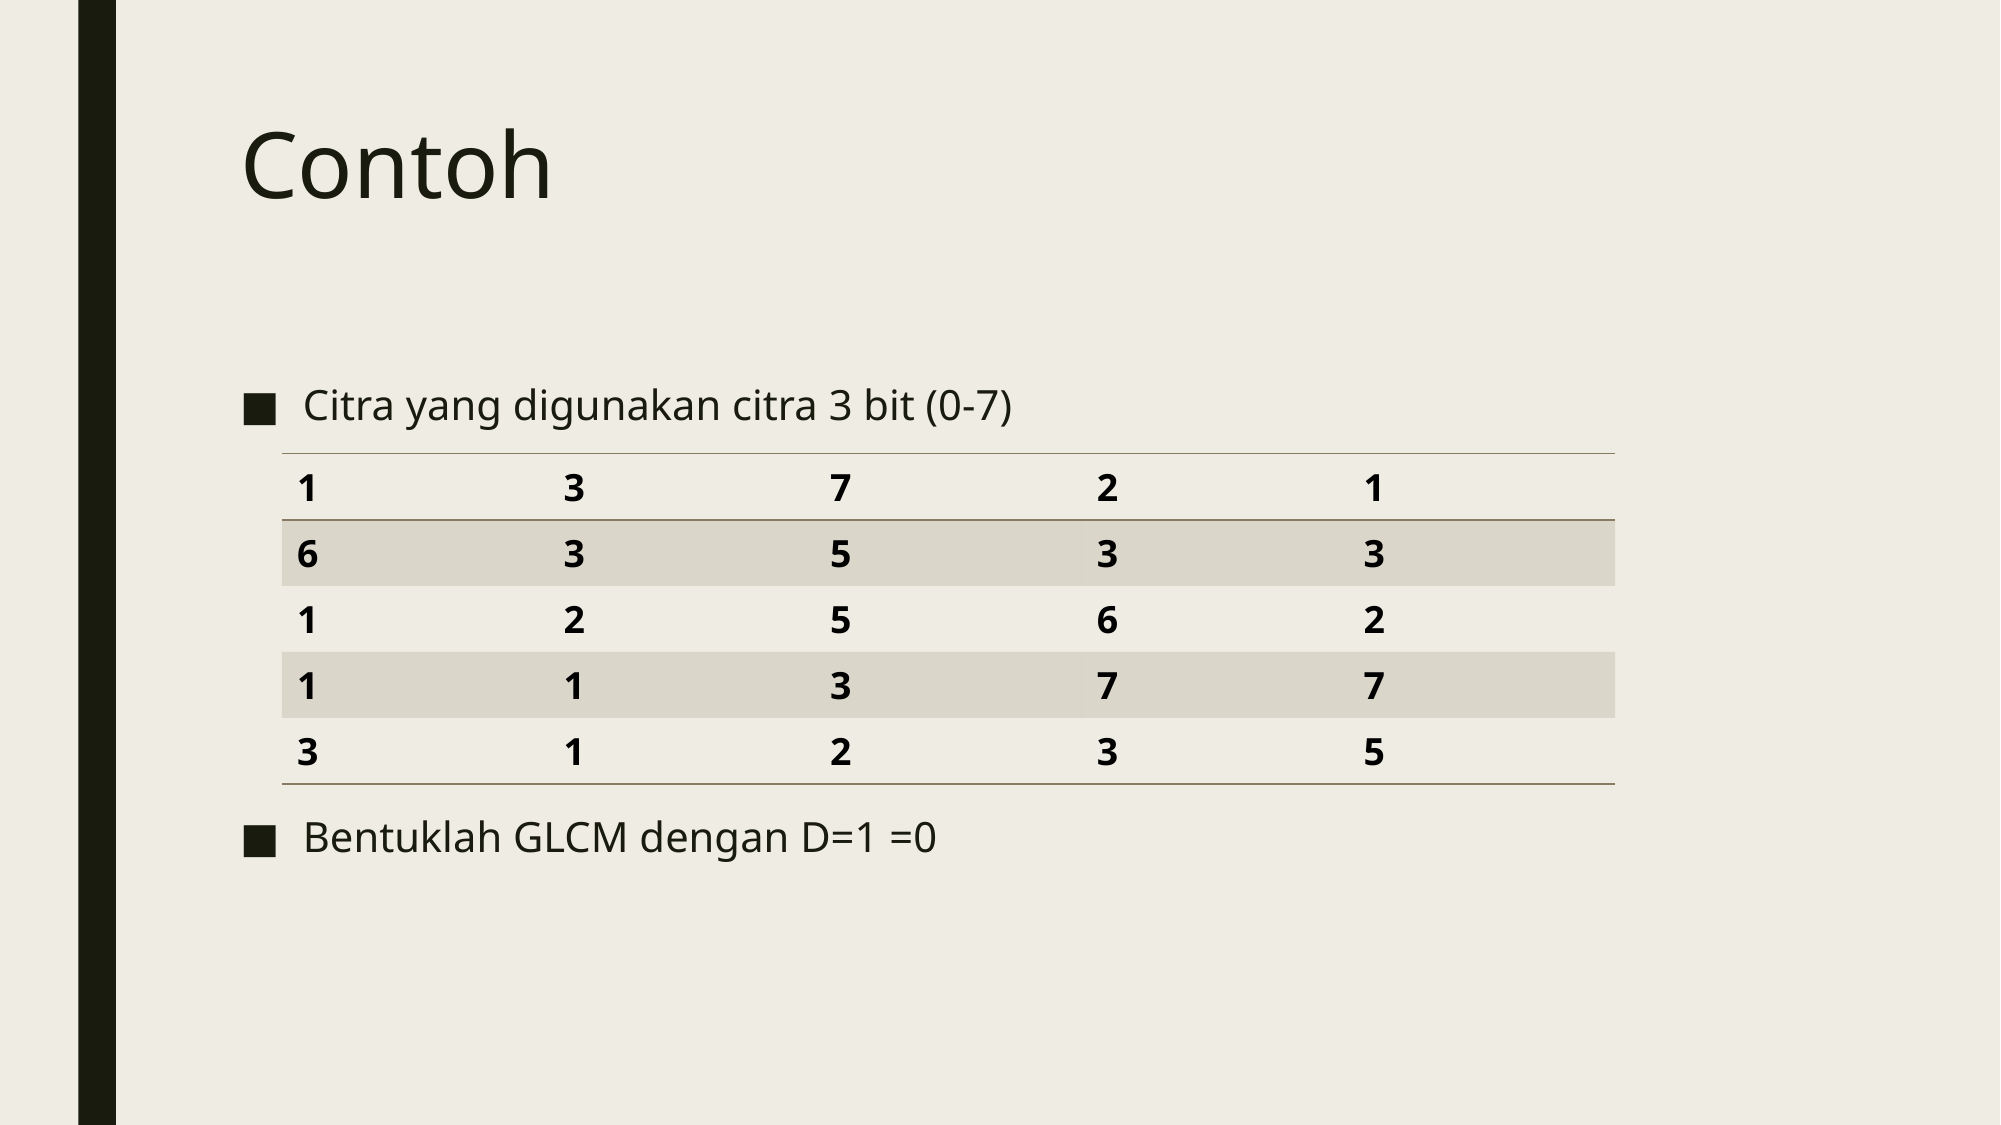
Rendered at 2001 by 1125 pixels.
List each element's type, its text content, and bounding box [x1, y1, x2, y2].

table_cell 1 [549, 718, 815, 783]
table_cell 7 [1349, 652, 1615, 718]
table_cell 6 [282, 521, 549, 586]
table_cell 7 [1082, 652, 1349, 718]
table_header 1 [282, 454, 549, 519]
table_header 2 [1082, 454, 1349, 519]
table_cell 5 [815, 586, 1082, 652]
title Contoh [225, 112, 1800, 357]
table_header 3 [549, 454, 815, 519]
table_cell 2 [1349, 586, 1615, 652]
table_cell 3 [1349, 521, 1615, 586]
table_cell 1 [282, 652, 549, 718]
table_cell 3 [282, 718, 549, 783]
table_cell 2 [815, 718, 1082, 783]
table_header 7 [815, 454, 1082, 519]
table_cell 3 [1082, 718, 1349, 783]
table_cell 1 [549, 652, 815, 718]
table_header 1 [1349, 454, 1615, 519]
table_cell 1 [282, 586, 549, 652]
table_cell 2 [549, 586, 815, 652]
table_cell 5 [815, 521, 1082, 586]
table_cell 5 [1349, 718, 1615, 783]
table_cell 3 [815, 652, 1082, 718]
table_cell 3 [1082, 521, 1349, 586]
table_cell 3 [549, 521, 815, 586]
table_cell 6 [1082, 586, 1349, 652]
